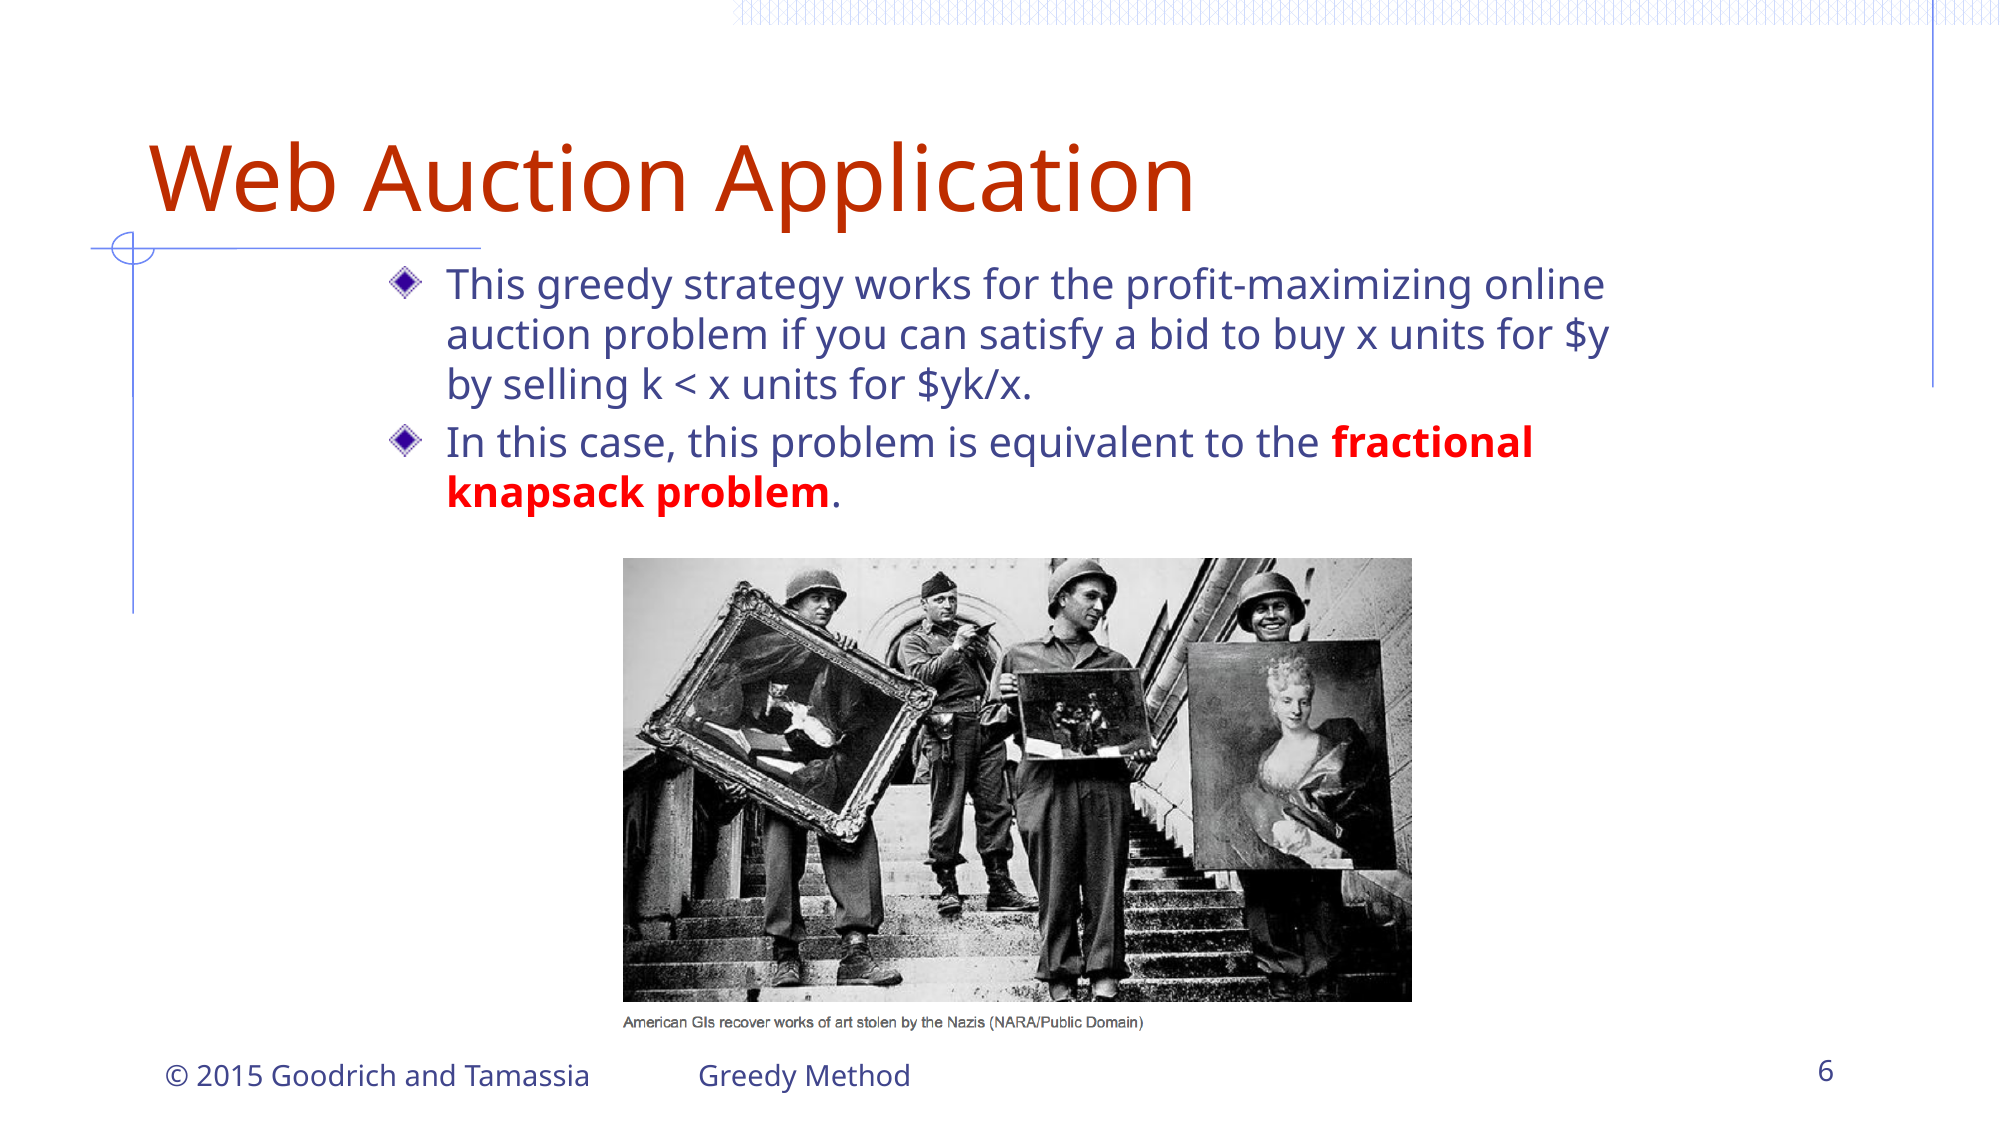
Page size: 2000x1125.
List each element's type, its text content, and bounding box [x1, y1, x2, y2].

footer Greedy Method [682, 1047, 1317, 1101]
picture [389, 266, 422, 299]
picture [389, 424, 422, 457]
picture [611, 549, 1424, 1038]
slide_number 6 [1432, 1024, 1850, 1101]
list This greedy strategy works for the profit-maximizing online auction problem if you can satisfy a bid to buy x units for $y by selling k < x units for $yk/x. In this case, this problem is equivalent to the fractional knapsack problem. [374, 249, 1663, 988]
title Web Auction Application [133, 50, 1833, 238]
